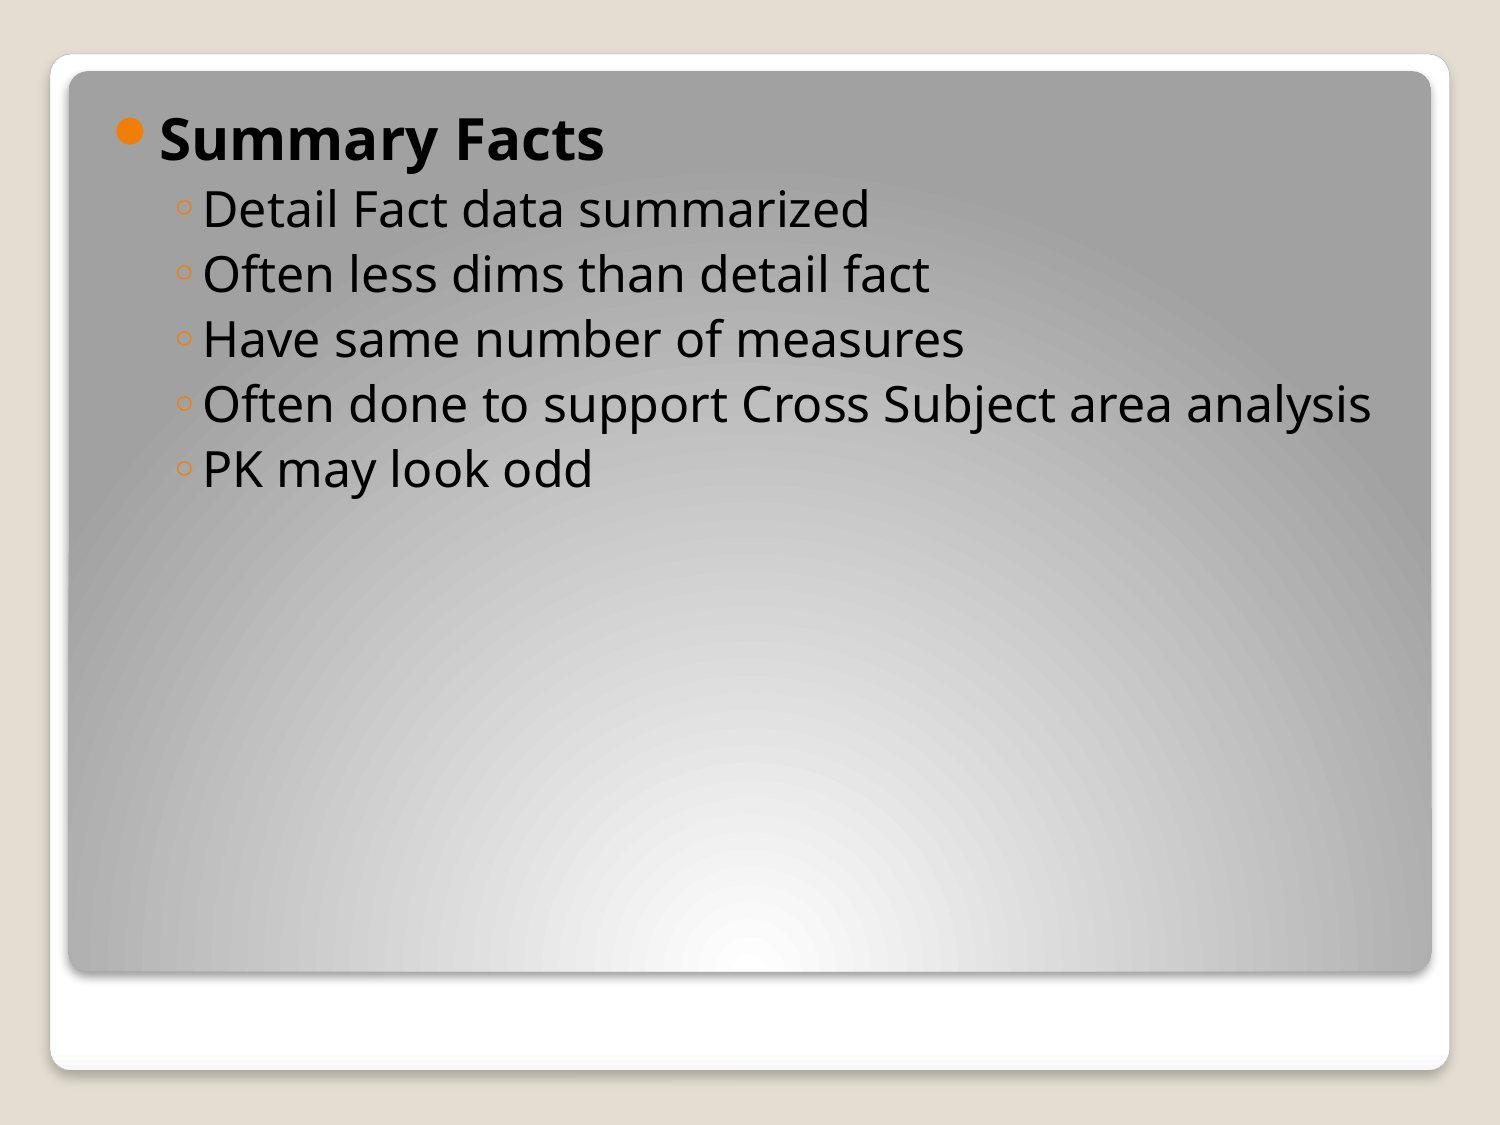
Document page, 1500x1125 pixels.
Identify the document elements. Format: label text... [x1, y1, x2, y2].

list Summary Facts Detail Fact data summarized Often less dims than detail fact Have same number of measures Often done to support Cross Subject area analysis PK may look odd [82, 86, 1425, 774]
